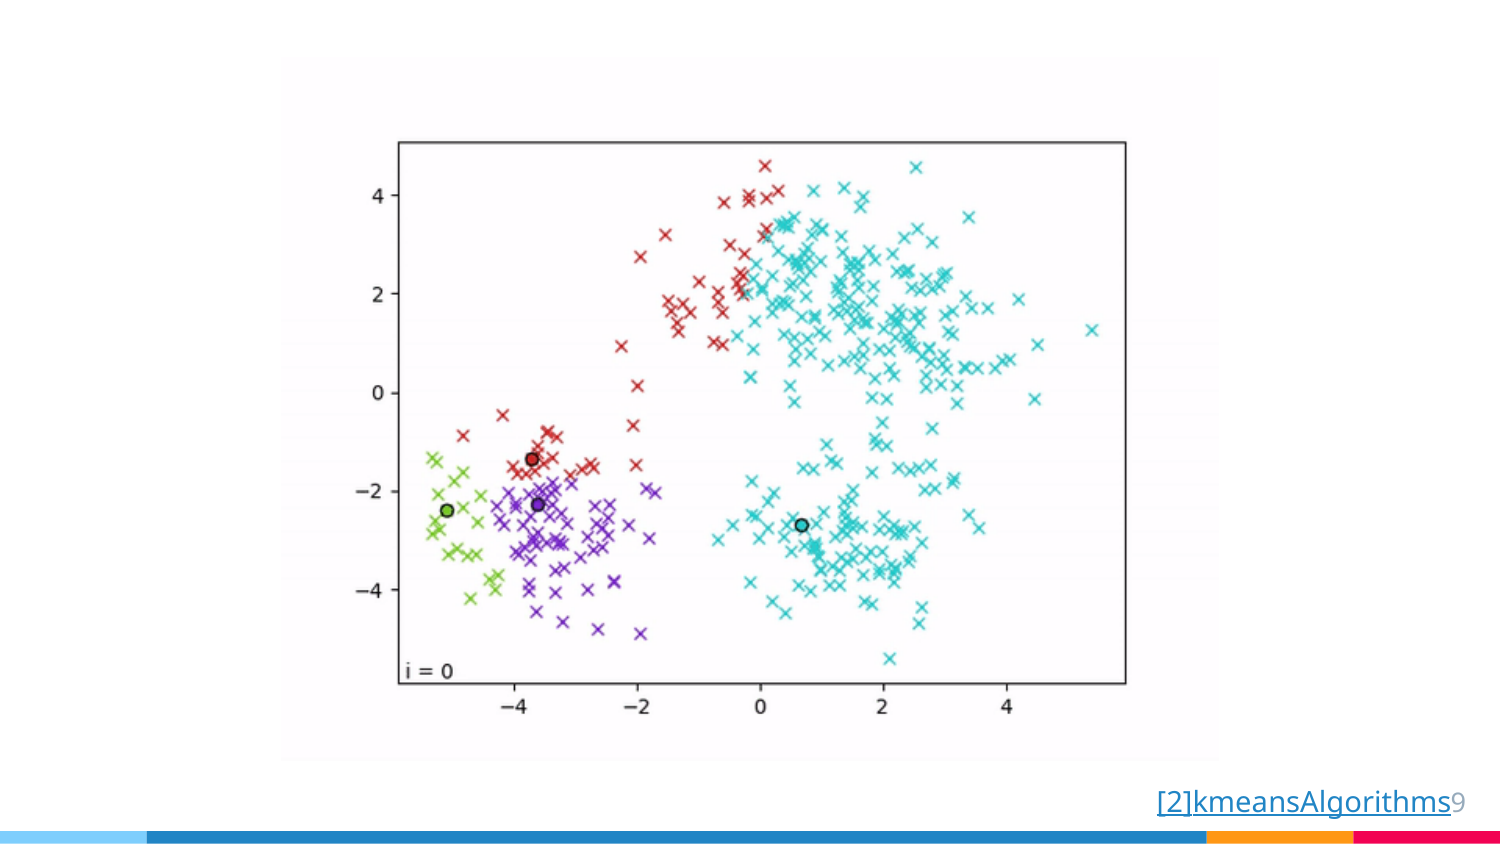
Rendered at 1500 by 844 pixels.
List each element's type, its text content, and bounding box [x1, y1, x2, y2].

picture [281, 57, 1219, 761]
slide_number 9 [1391, 770, 1482, 822]
text_box [2]kmeansAlgorithms [1125, 775, 1468, 830]
